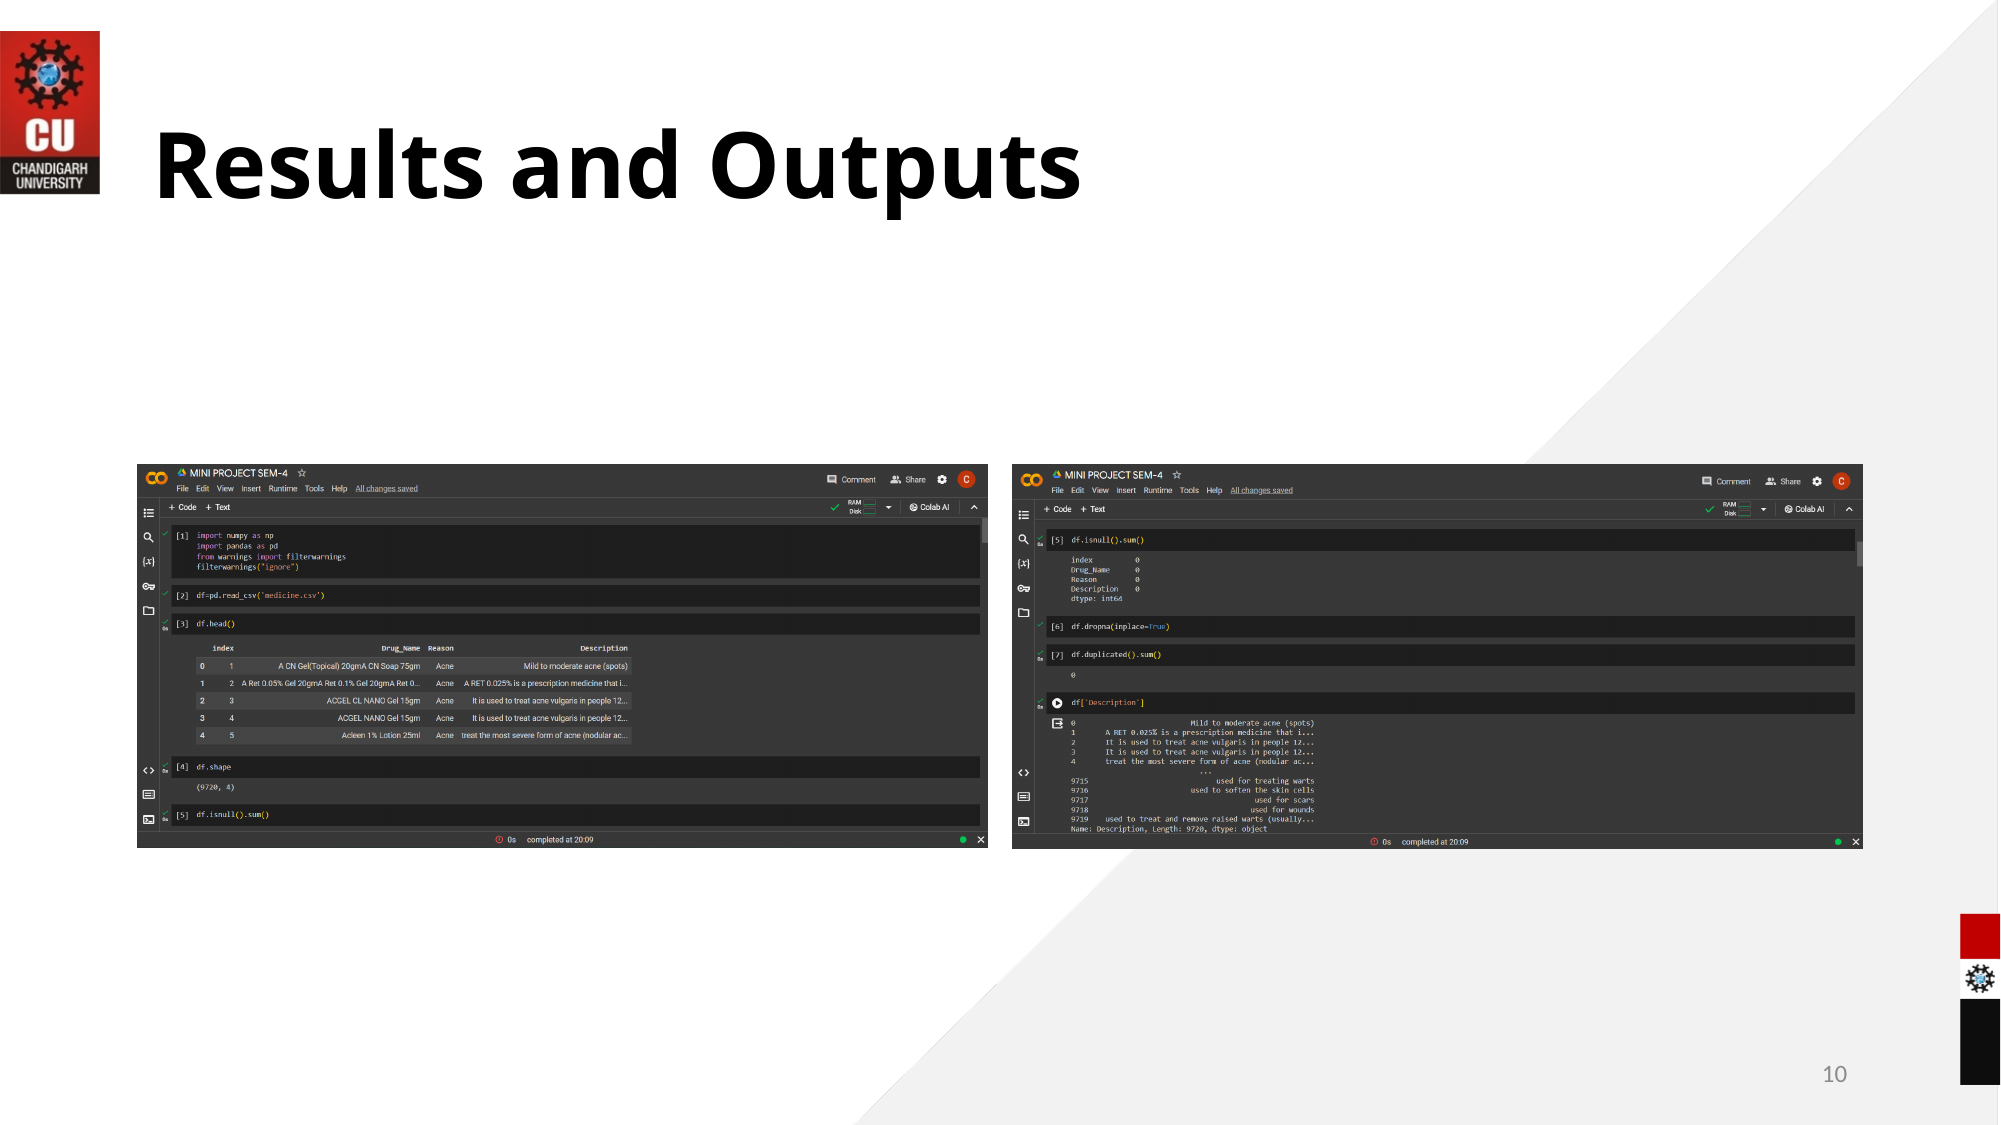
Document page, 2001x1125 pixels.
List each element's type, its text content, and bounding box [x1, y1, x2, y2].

picture [0, 0, 2001, 1125]
slide_number 10 [1412, 1042, 1863, 1103]
title Results and Outputs [137, 59, 1863, 278]
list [137, 464, 988, 848]
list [1012, 464, 1863, 849]
